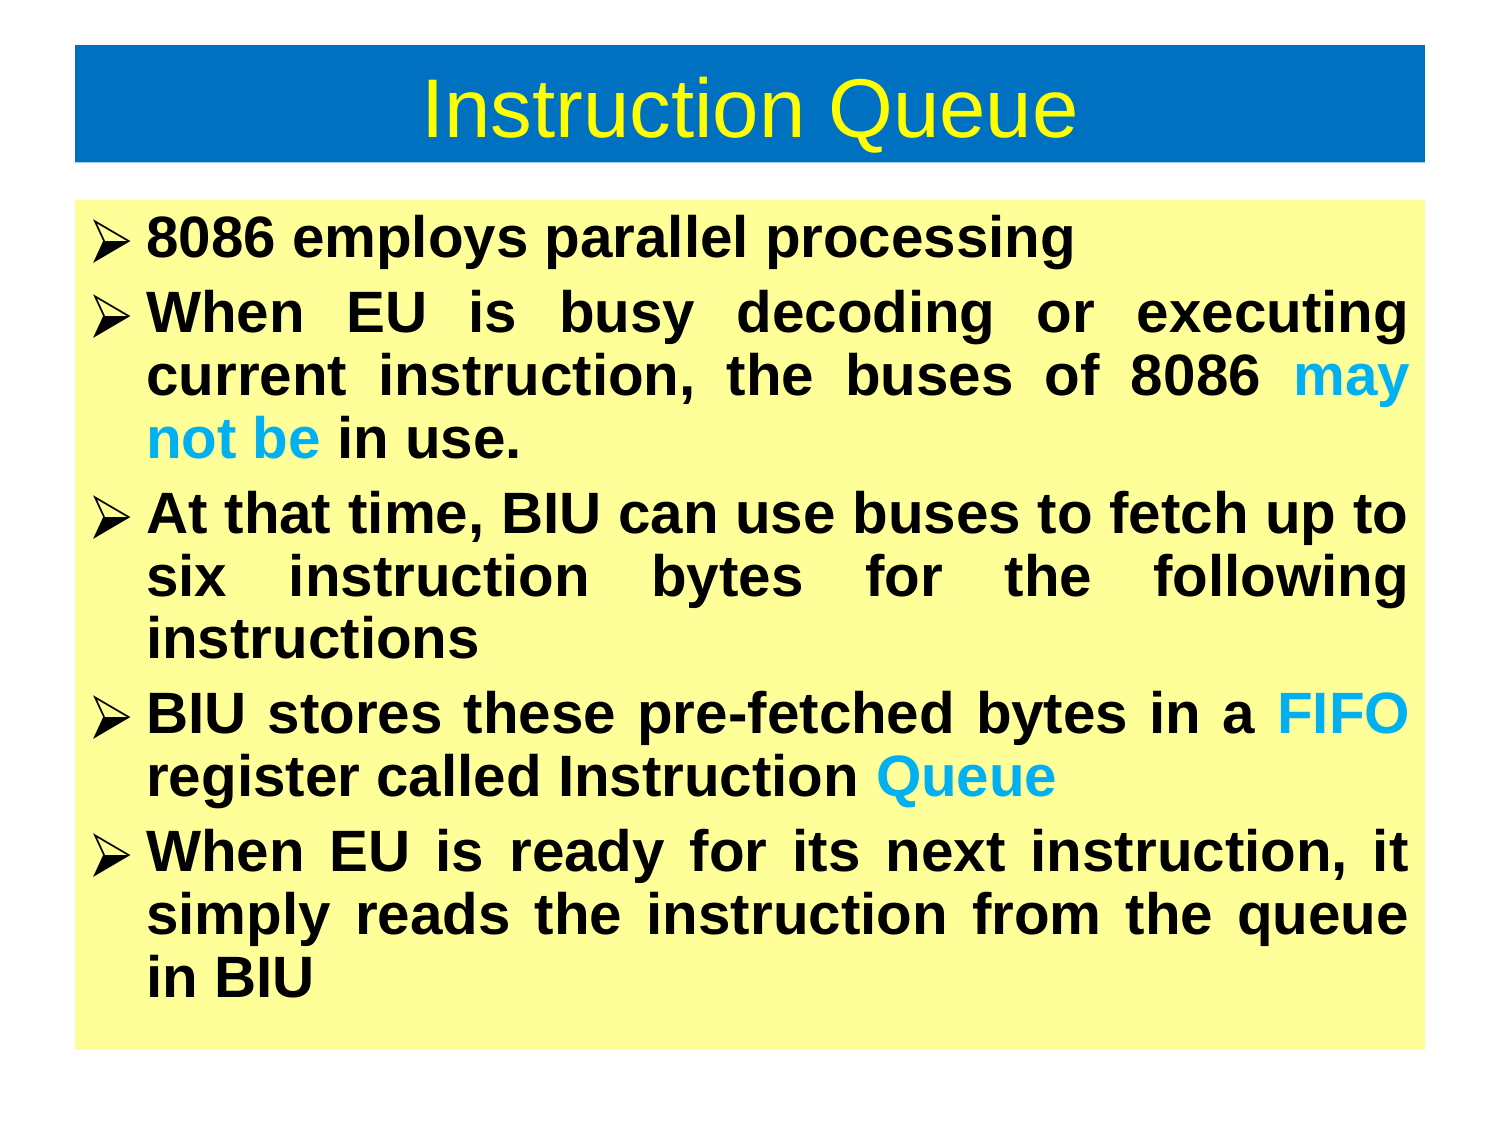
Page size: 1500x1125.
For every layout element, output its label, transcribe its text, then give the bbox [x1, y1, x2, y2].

title Instruction Queue [75, 45, 1425, 163]
list 8086 employs parallel processing When EU is busy decoding or executing current instruction, the buses of 8086 may not be in use. At that time, BIU can use buses to fetch up to six instruction bytes for the following instructions BIU stores these pre-fetched bytes in a FIFO register called Instruction Queue When EU is ready for its next instruction, it simply reads the instruction from the queue in BIU [75, 200, 1425, 1050]
